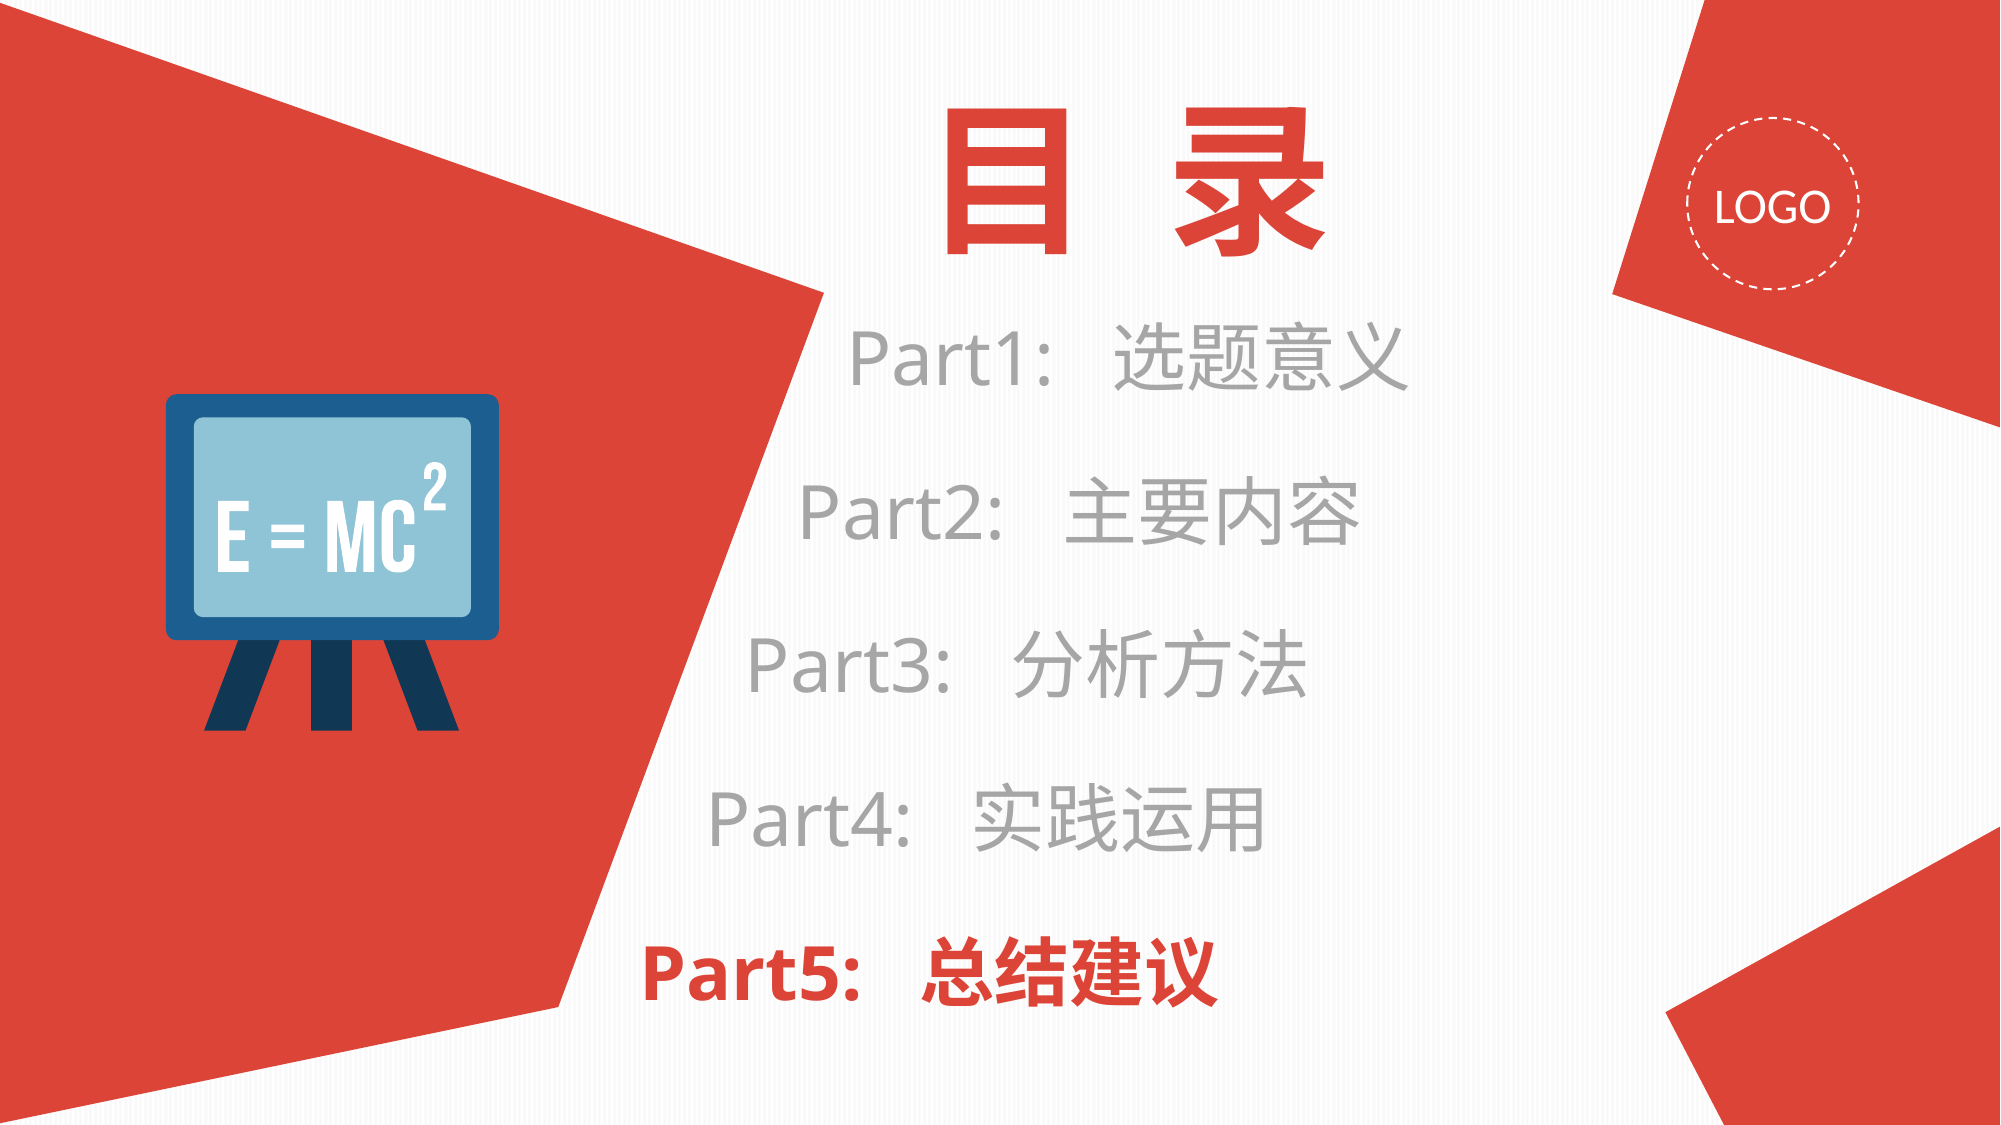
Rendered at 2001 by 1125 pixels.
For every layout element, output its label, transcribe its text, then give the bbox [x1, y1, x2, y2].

text_box [1612, 0, 2000, 428]
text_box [1686, 117, 1859, 290]
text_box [165, 393, 500, 731]
text_box Part5: 总结建议 [624, 918, 1235, 1023]
text_box Part4: 实践运用 [690, 764, 1286, 869]
text_box Part1: 选题意义 [831, 302, 1427, 408]
text_box [0, 2, 824, 1124]
picture [0, 0, 2001, 1125]
text_box 目 录 [909, 67, 1348, 282]
text_box [1665, 826, 2000, 1125]
text_box Part3: 分析方法 [730, 610, 1326, 716]
text_box Part2: 主要内容 [782, 456, 1378, 562]
